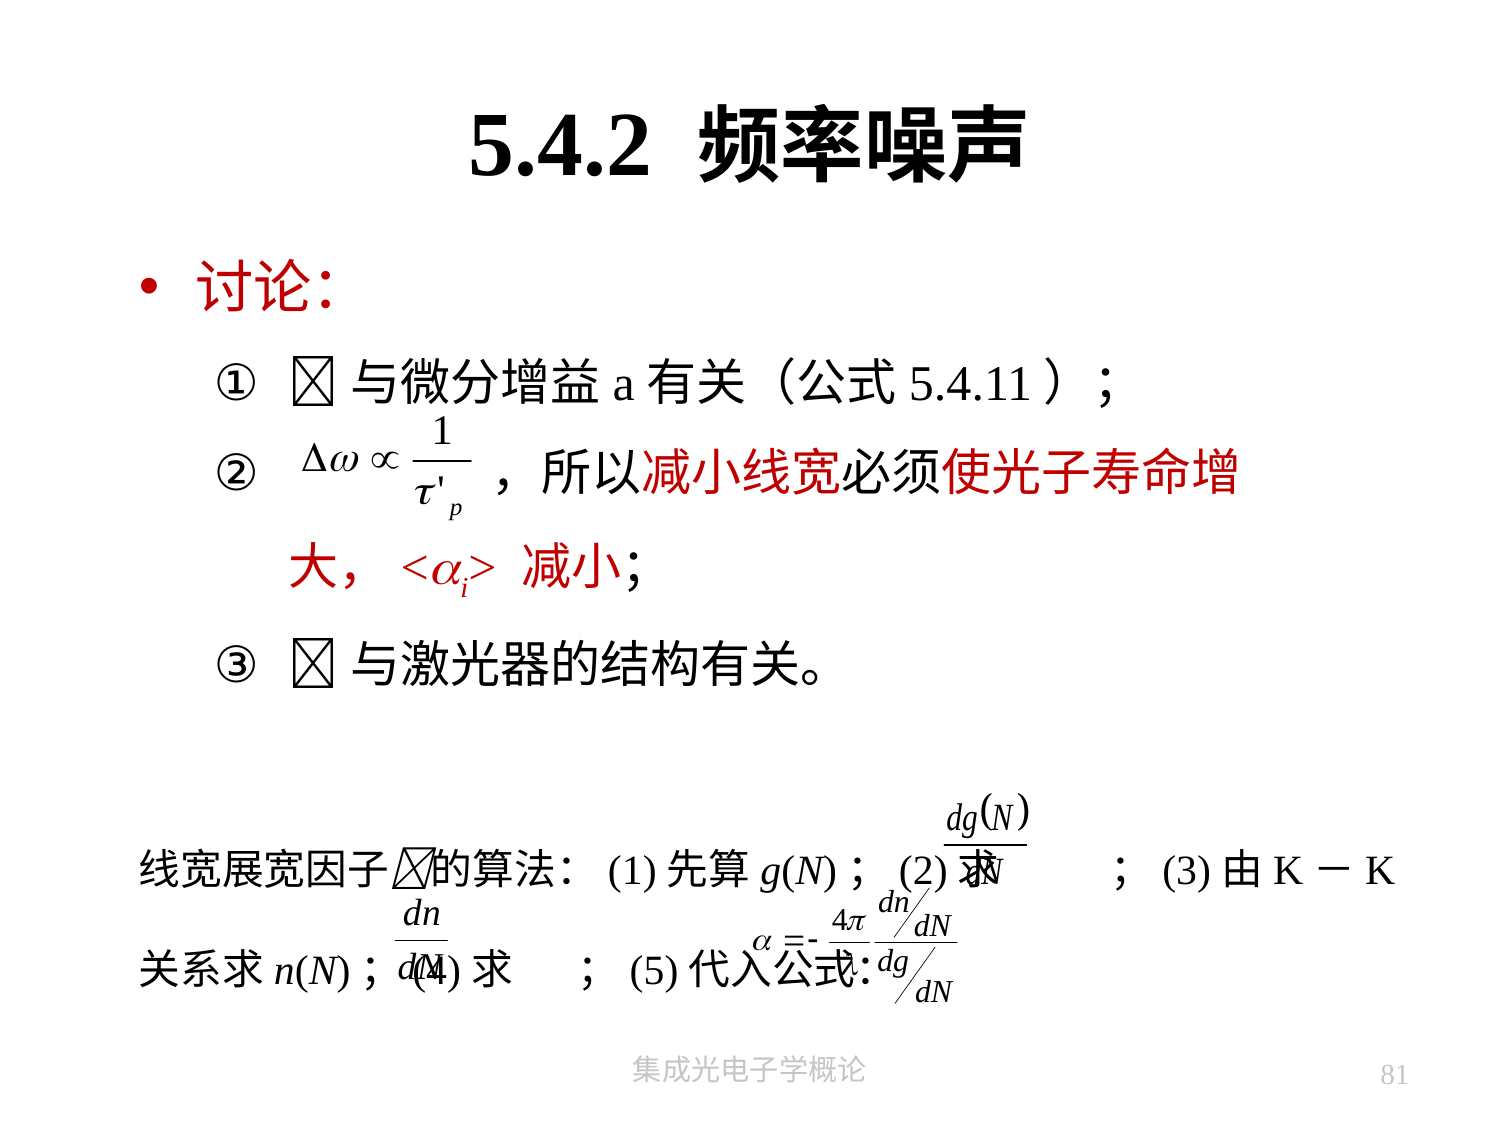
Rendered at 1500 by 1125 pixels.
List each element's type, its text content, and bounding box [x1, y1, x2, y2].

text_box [388, 889, 455, 988]
slide_number 81 [1074, 1042, 1425, 1103]
footer 集成光电子学概论 [512, 1042, 988, 1103]
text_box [748, 881, 963, 1012]
text_box 讨论： 与微分增益a有关（公式5.4.11）； ，所以减小线宽必须使光子寿命增大，<i> 减小； 与激光器的结构有关。 线宽展宽因子的算法：(1)先算g(N)；(2)求 ；(3)由K－K关系求n(N)；(4)求 ；(5)代入公式： [123, 243, 1412, 1001]
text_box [294, 404, 479, 528]
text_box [938, 793, 1034, 894]
title 5.4.2 频率噪声 [75, 45, 1425, 233]
